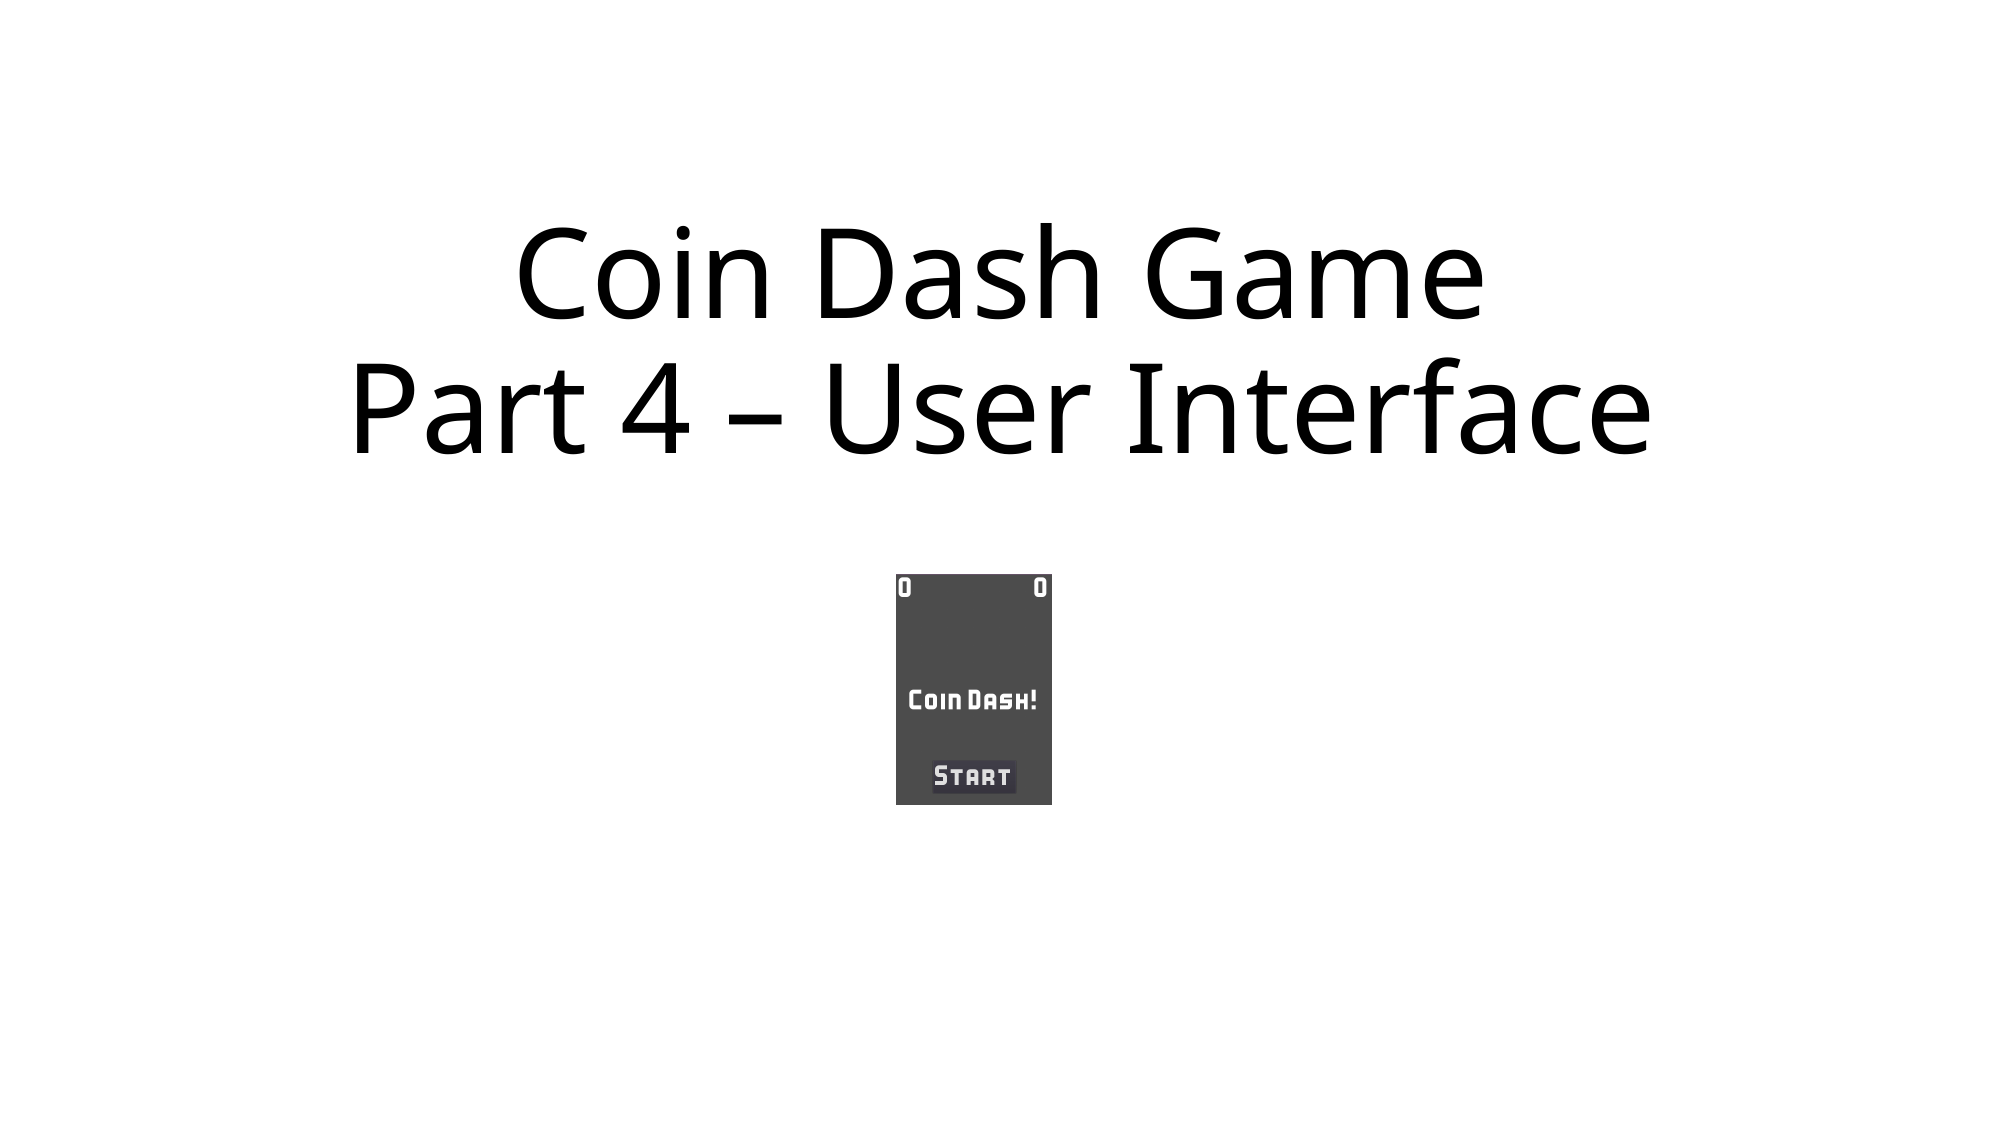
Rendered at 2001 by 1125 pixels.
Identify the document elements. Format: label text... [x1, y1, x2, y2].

picture [896, 574, 1052, 805]
title Coin Dash Game Part 4 – User Interface [251, 98, 1752, 488]
